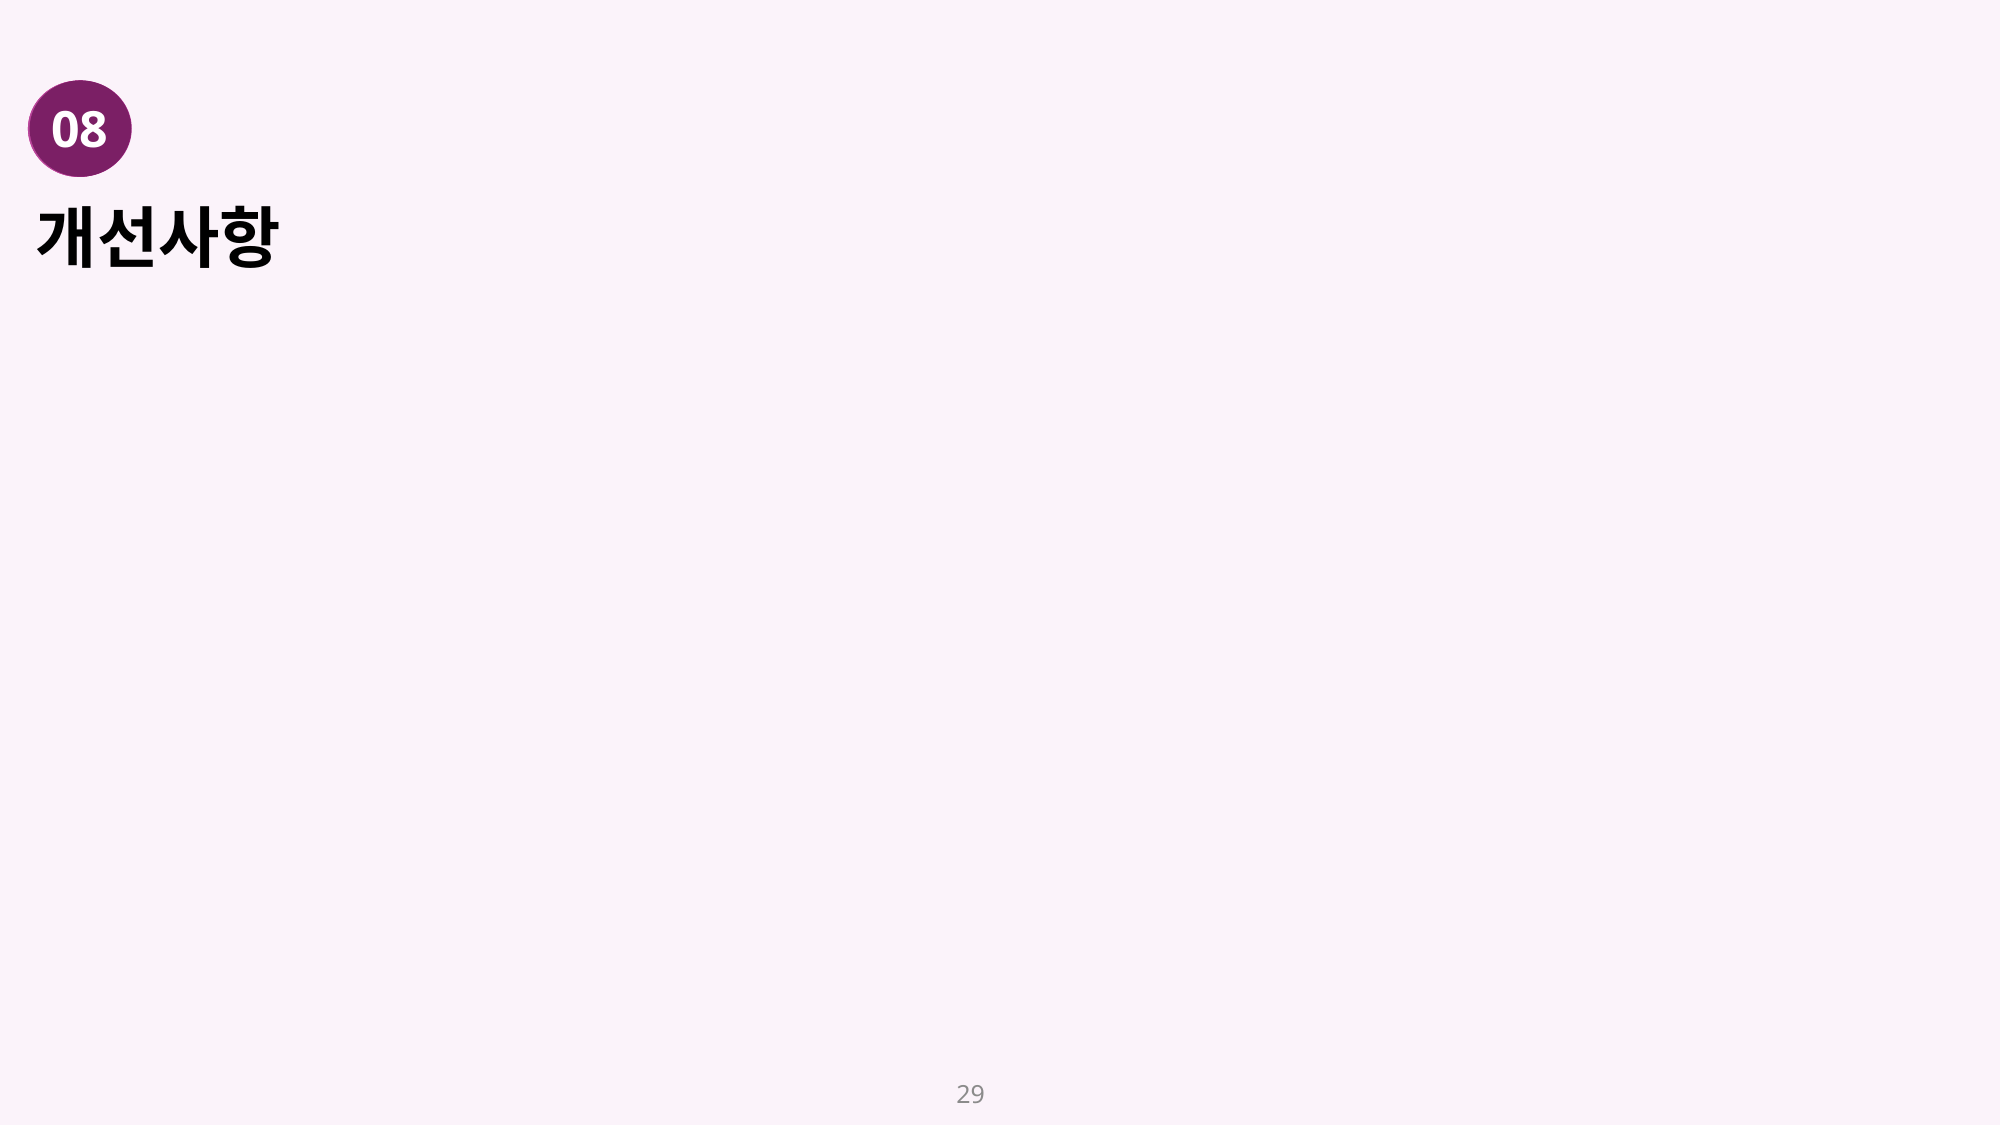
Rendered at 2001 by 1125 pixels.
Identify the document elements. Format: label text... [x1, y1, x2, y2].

title 개선사항 [20, 21, 986, 284]
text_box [29, 80, 132, 177]
slide_number 29 [549, 1065, 1000, 1125]
